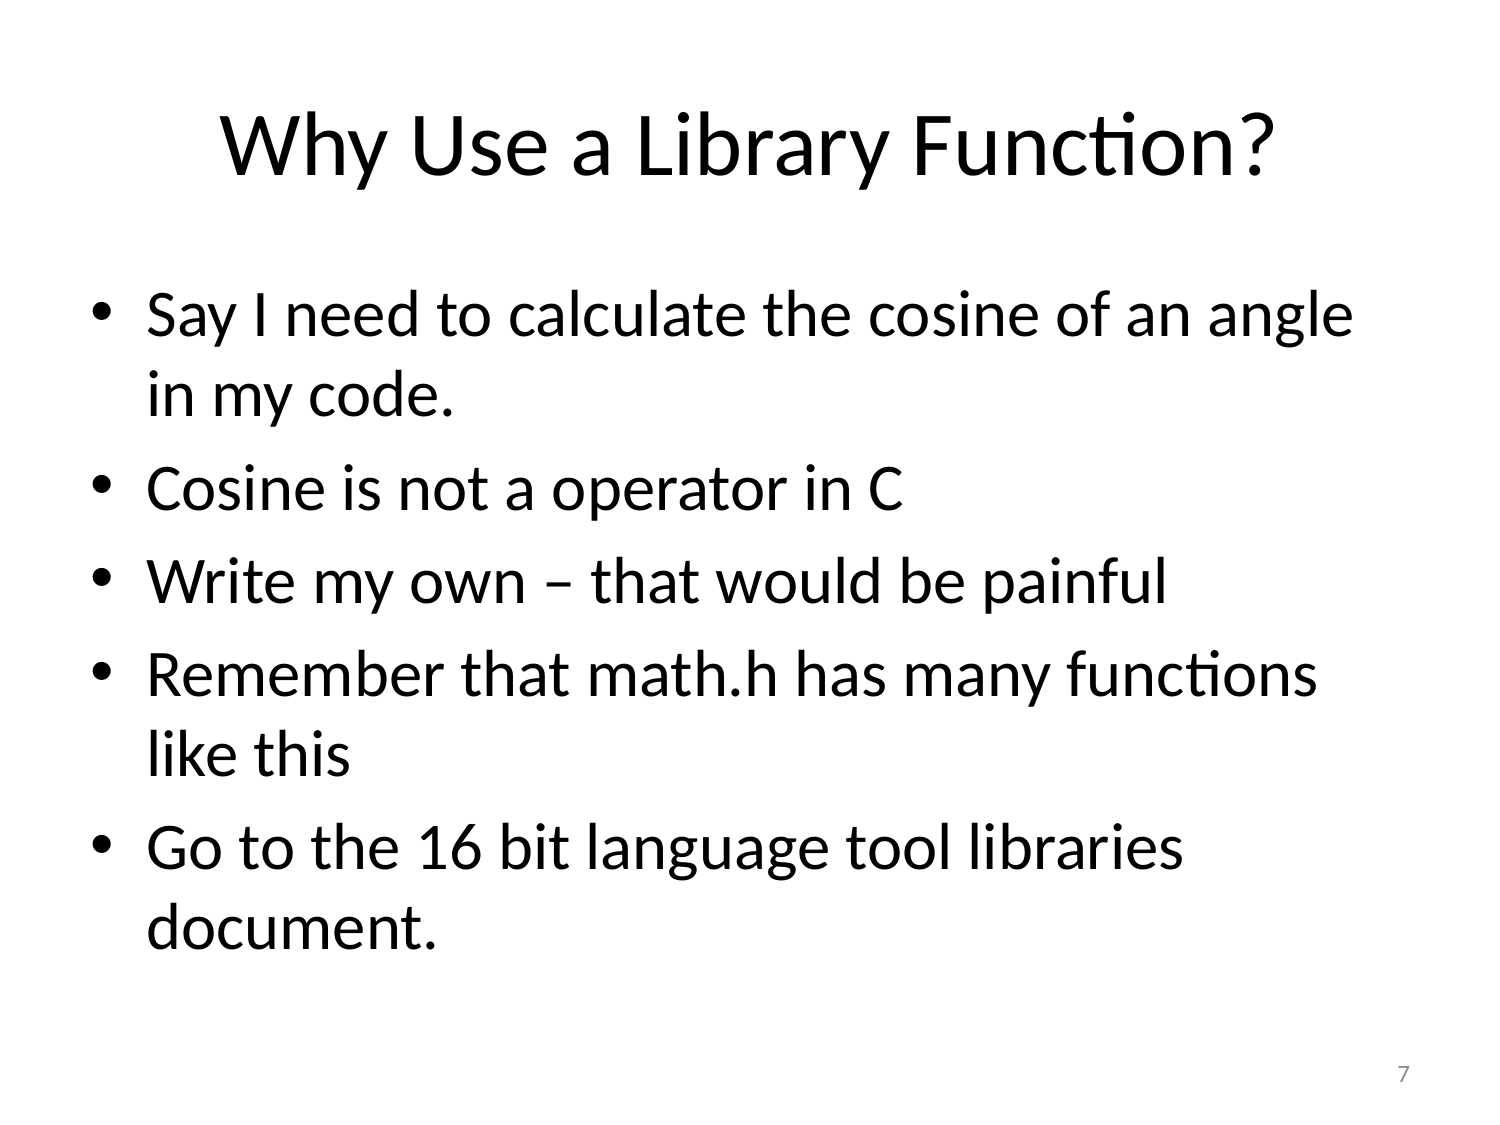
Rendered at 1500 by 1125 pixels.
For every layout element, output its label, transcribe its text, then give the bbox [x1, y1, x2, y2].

title Why Use a Library Function? [75, 45, 1425, 233]
slide_number 7 [1074, 1042, 1425, 1103]
list Say I need to calculate the cosine of an angle in my code. Cosine is not a operator in C Write my own – that would be painful Remember that math.h has many functions like this Go to the 16 bit language tool libraries document. [75, 262, 1425, 1005]
